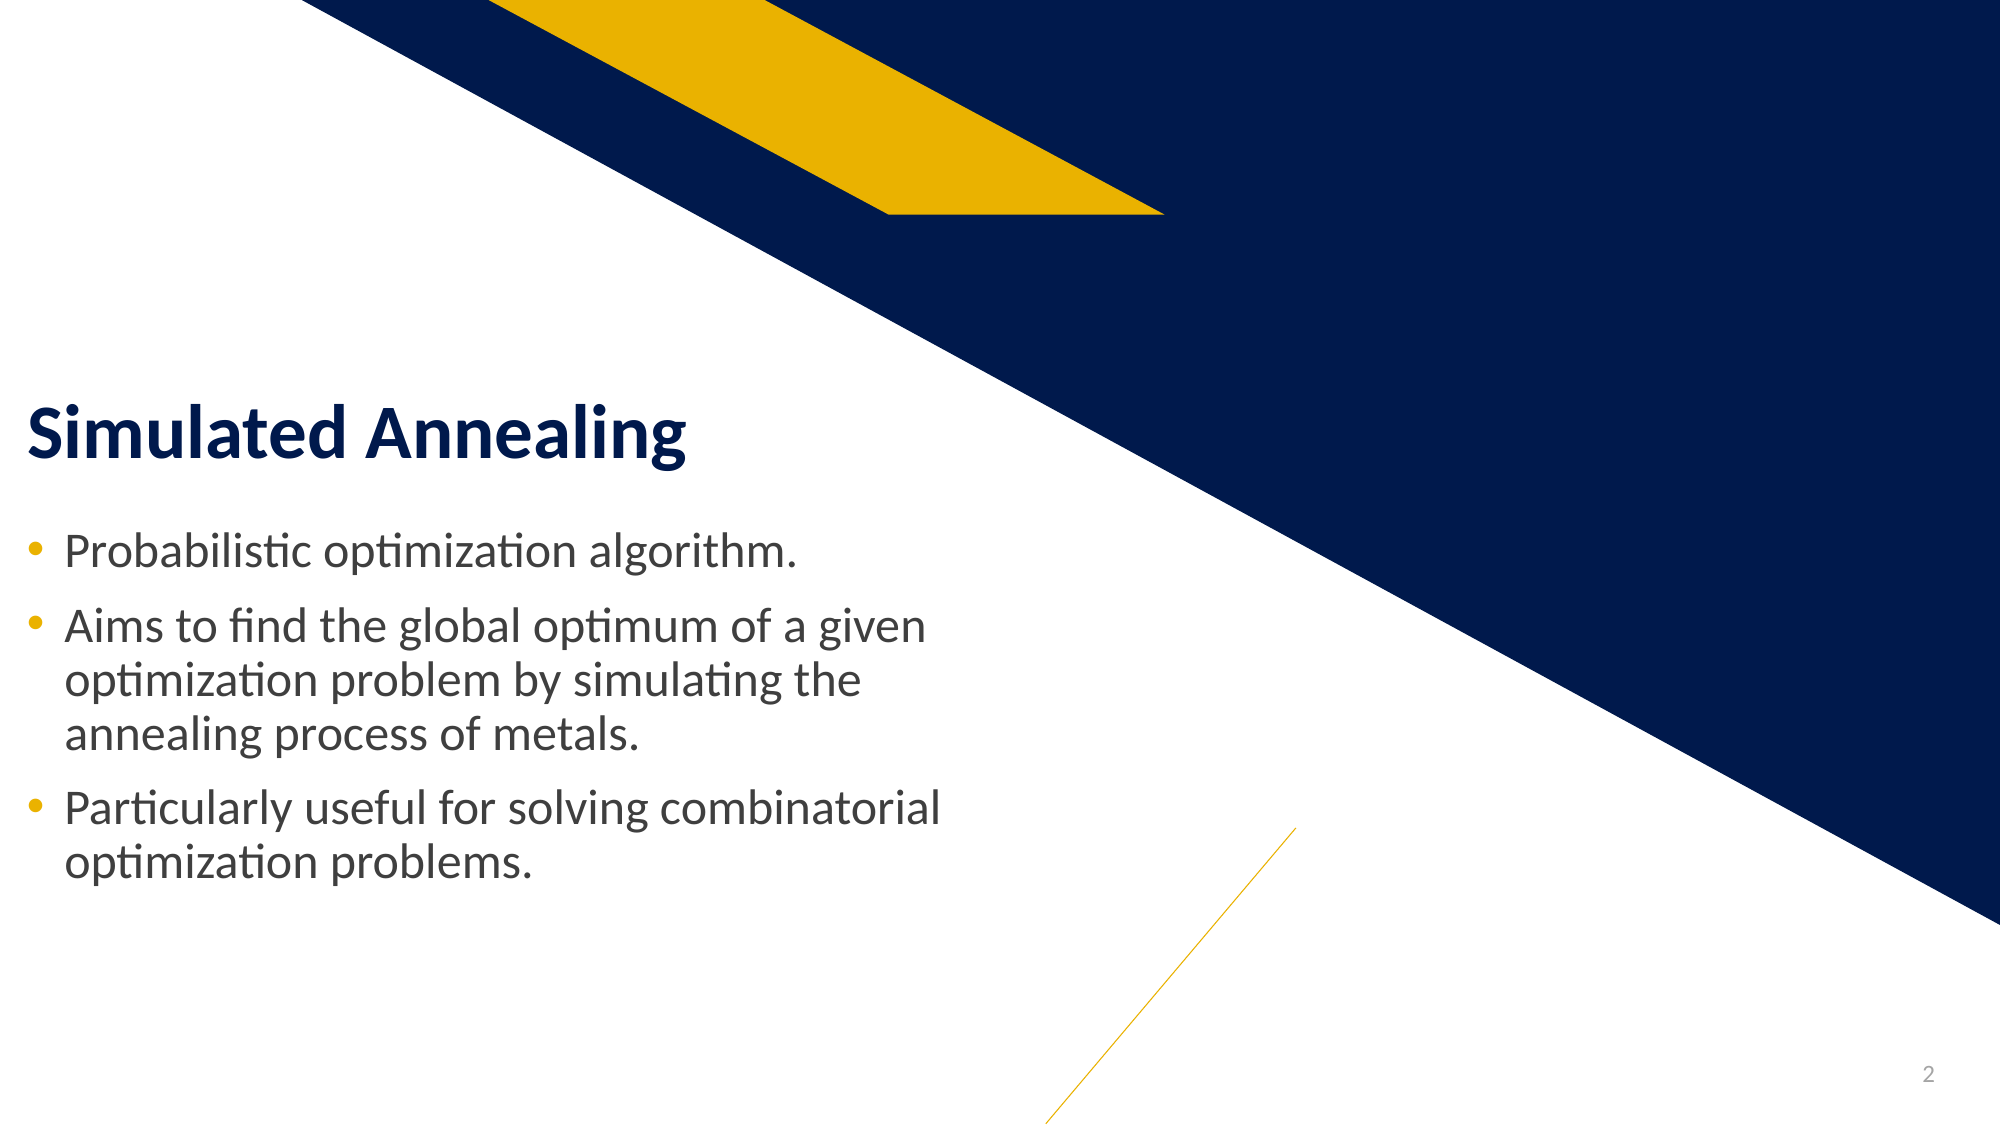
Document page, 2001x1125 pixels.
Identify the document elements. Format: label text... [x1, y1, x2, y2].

slide_number 2 [1828, 1042, 1950, 1103]
title Simulated Annealing [12, 259, 1217, 475]
list Probabilistic optimization algorithm. Aims to find the global optimum of a given optimization problem by simulating the annealing process of metals. Particularly useful for solving combinatorial optimization problems. [12, 516, 1055, 987]
